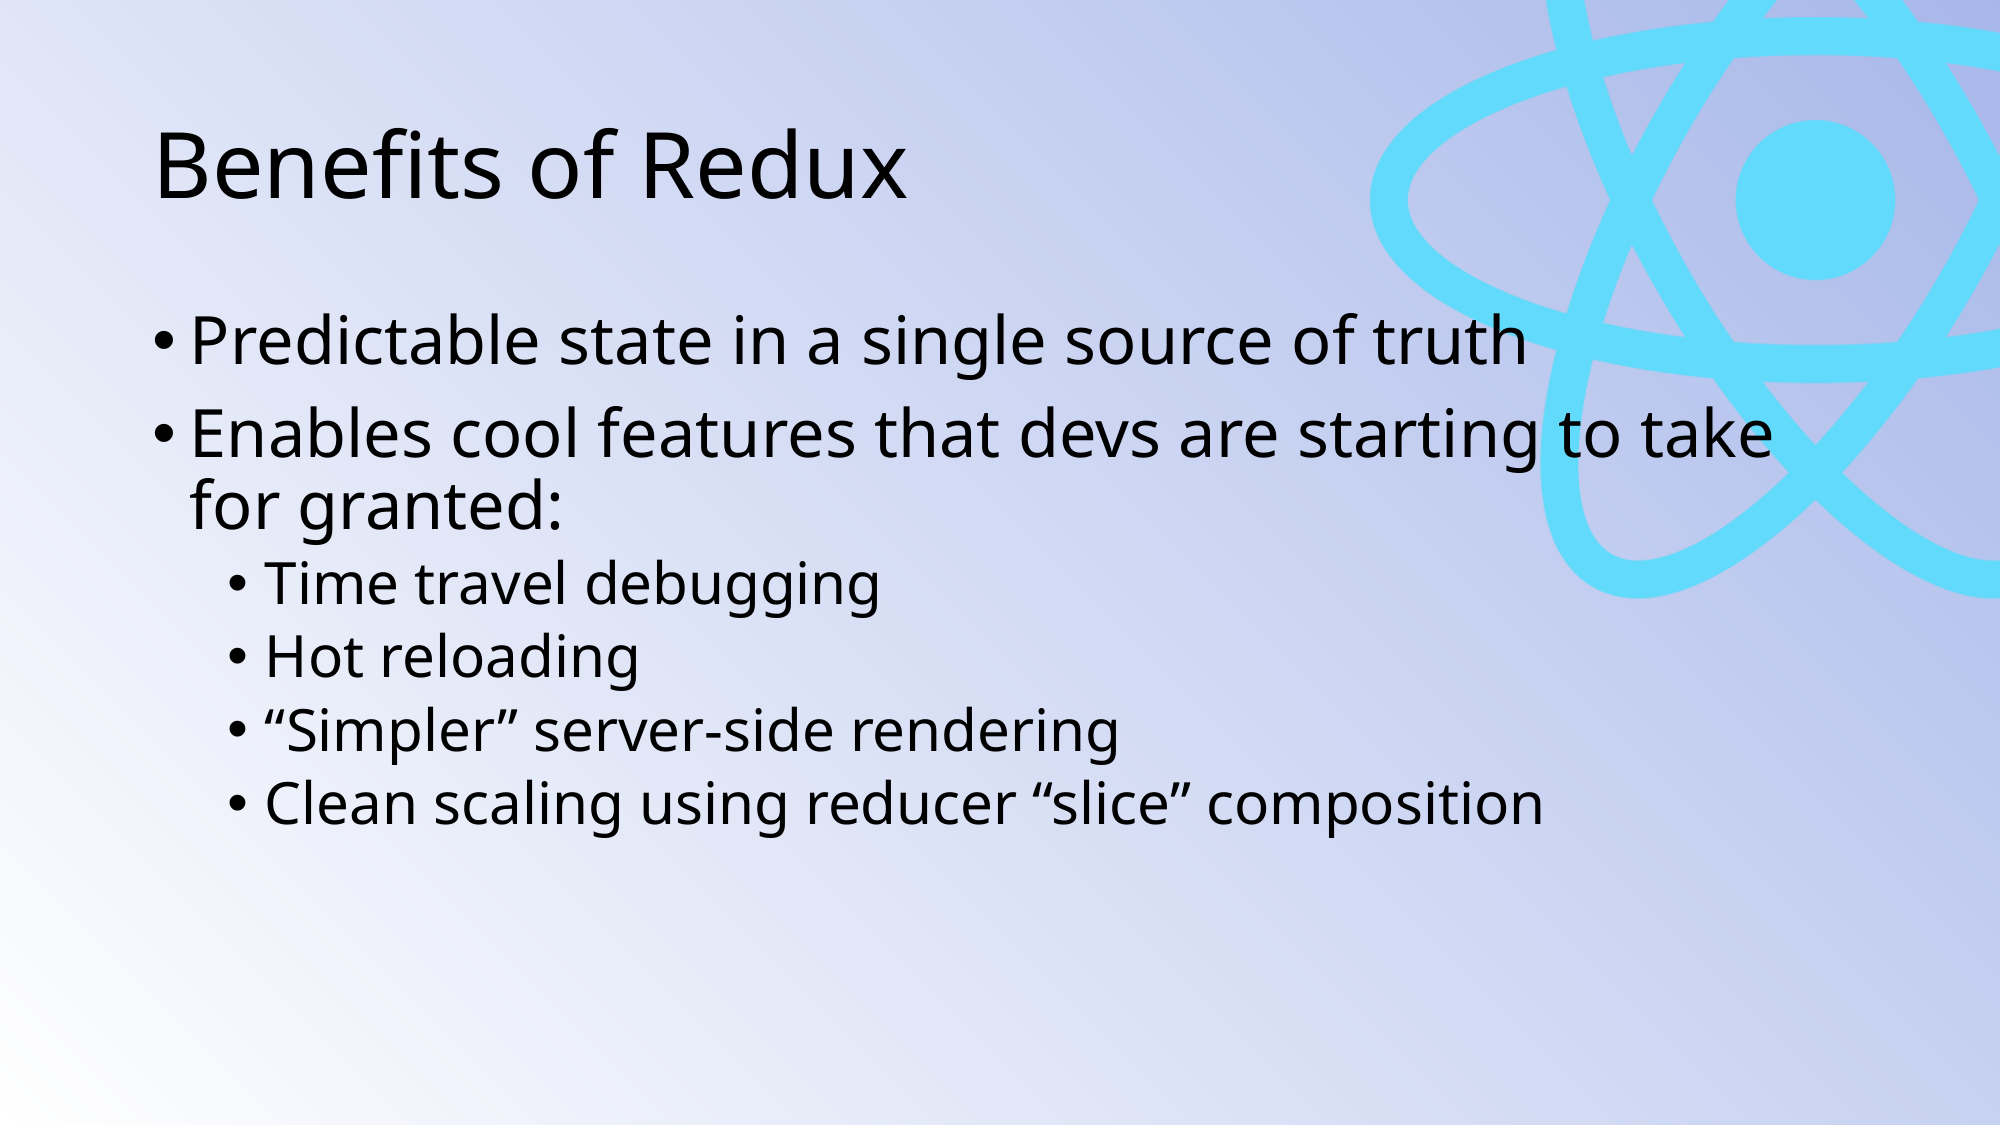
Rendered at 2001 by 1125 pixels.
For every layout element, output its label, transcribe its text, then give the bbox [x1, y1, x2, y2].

picture [1306, 0, 2000, 726]
list Predictable state in a single source of truth Enables cool features that devs are starting to take for granted: Time travel debugging Hot reloading “Simpler” server-side rendering Clean scaling using reducer “slice” composition [137, 299, 1863, 1014]
title Benefits of Redux [137, 59, 1306, 278]
